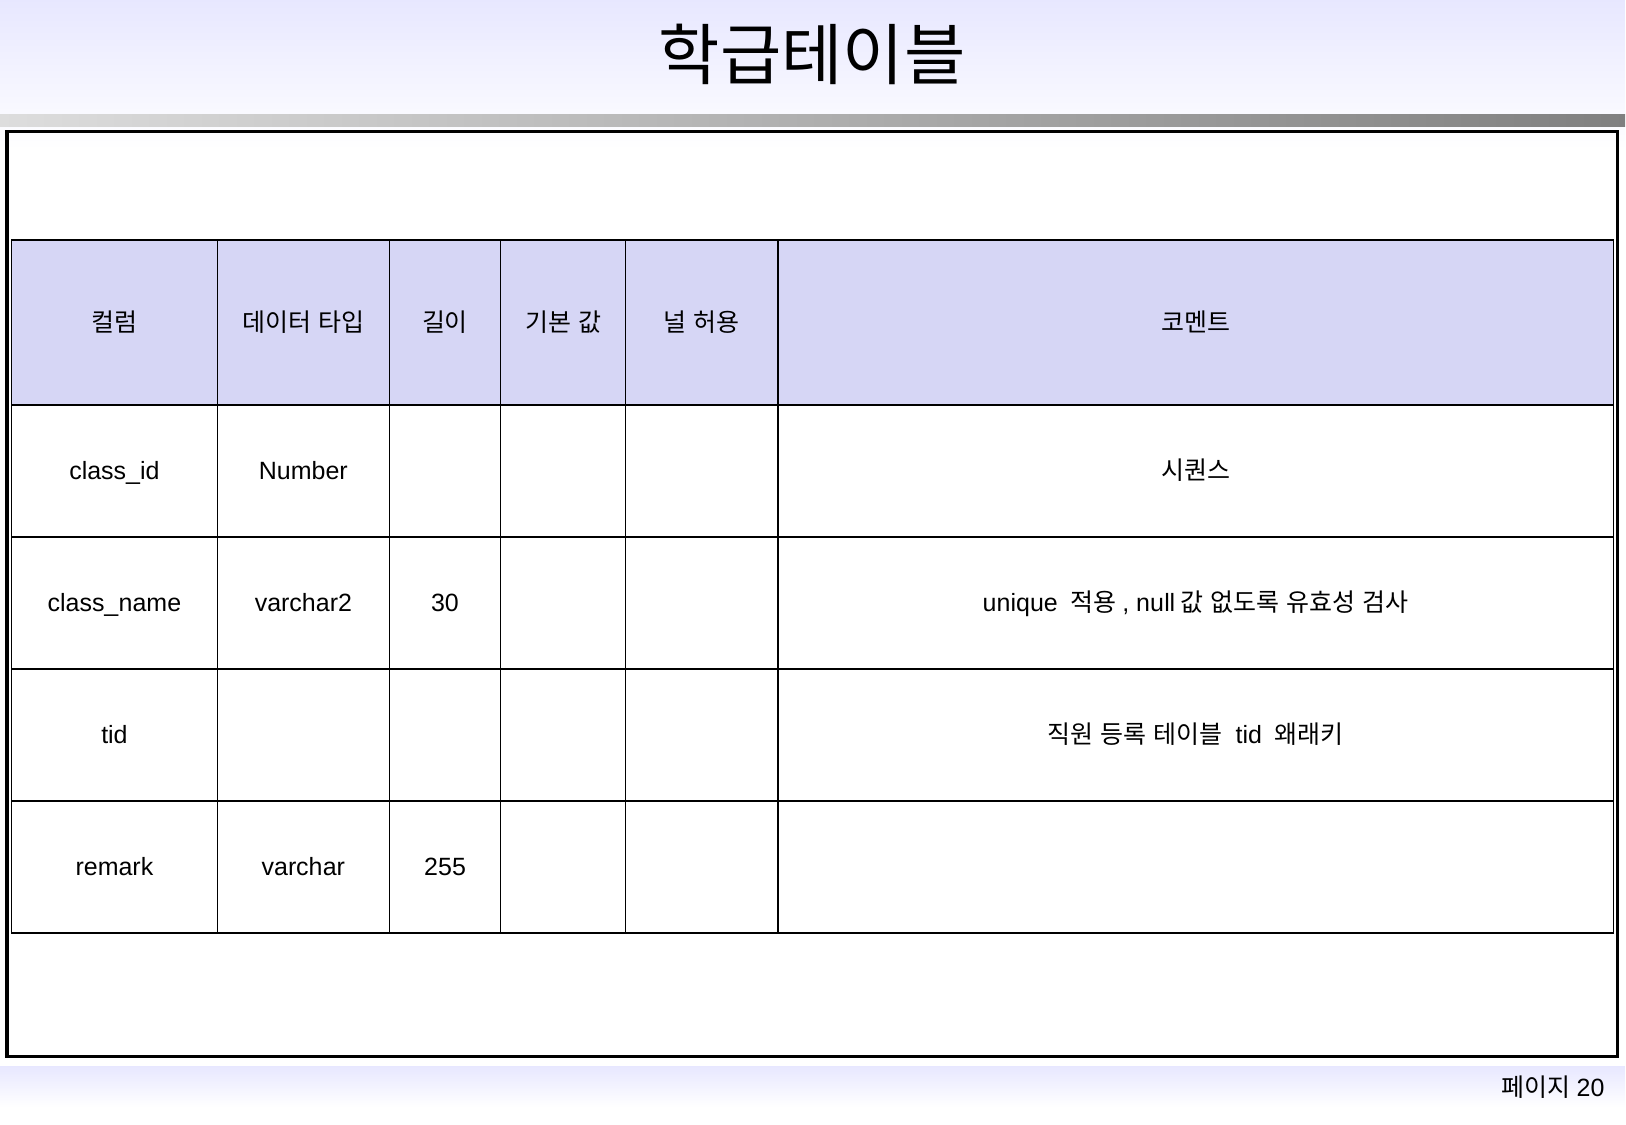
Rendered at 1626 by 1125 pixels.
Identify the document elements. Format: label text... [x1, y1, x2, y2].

table_cell [390, 670, 500, 800]
table_cell tid [12, 670, 217, 800]
table_cell [626, 406, 777, 536]
table_cell unique 적용, null값 없도록 유효성 검사 [779, 538, 1613, 668]
table_cell [218, 670, 389, 800]
table_cell [626, 802, 777, 932]
table_header 데이터 타입 [218, 241, 389, 404]
table_cell [779, 802, 1613, 932]
table_cell 시퀀스 [779, 406, 1613, 536]
table_cell Number [218, 406, 389, 536]
table_header 널 허용 [626, 241, 777, 404]
table_header 코멘트 [779, 241, 1613, 404]
table_cell [501, 802, 625, 932]
table_cell class_id [12, 406, 217, 536]
table_cell [501, 406, 625, 536]
table_cell 직원 등록 테이블 tid 왜래키 [779, 670, 1613, 800]
table_header 컬럼 [12, 241, 217, 404]
text_box 학급테이블 [245, 14, 1380, 92]
table_cell [626, 670, 777, 800]
table_header 길이 [390, 241, 500, 404]
table_cell [501, 670, 625, 800]
table_cell [501, 538, 625, 668]
table_header 기본 값 [501, 241, 625, 404]
table_cell [390, 406, 500, 536]
table_cell class_name [12, 538, 217, 668]
table_cell [626, 538, 777, 668]
table_cell 30 [390, 538, 500, 668]
table_cell varchar2 [218, 538, 389, 668]
table_cell 255 [390, 802, 500, 932]
table_cell varchar [218, 802, 389, 932]
table_cell remark [12, 802, 217, 932]
